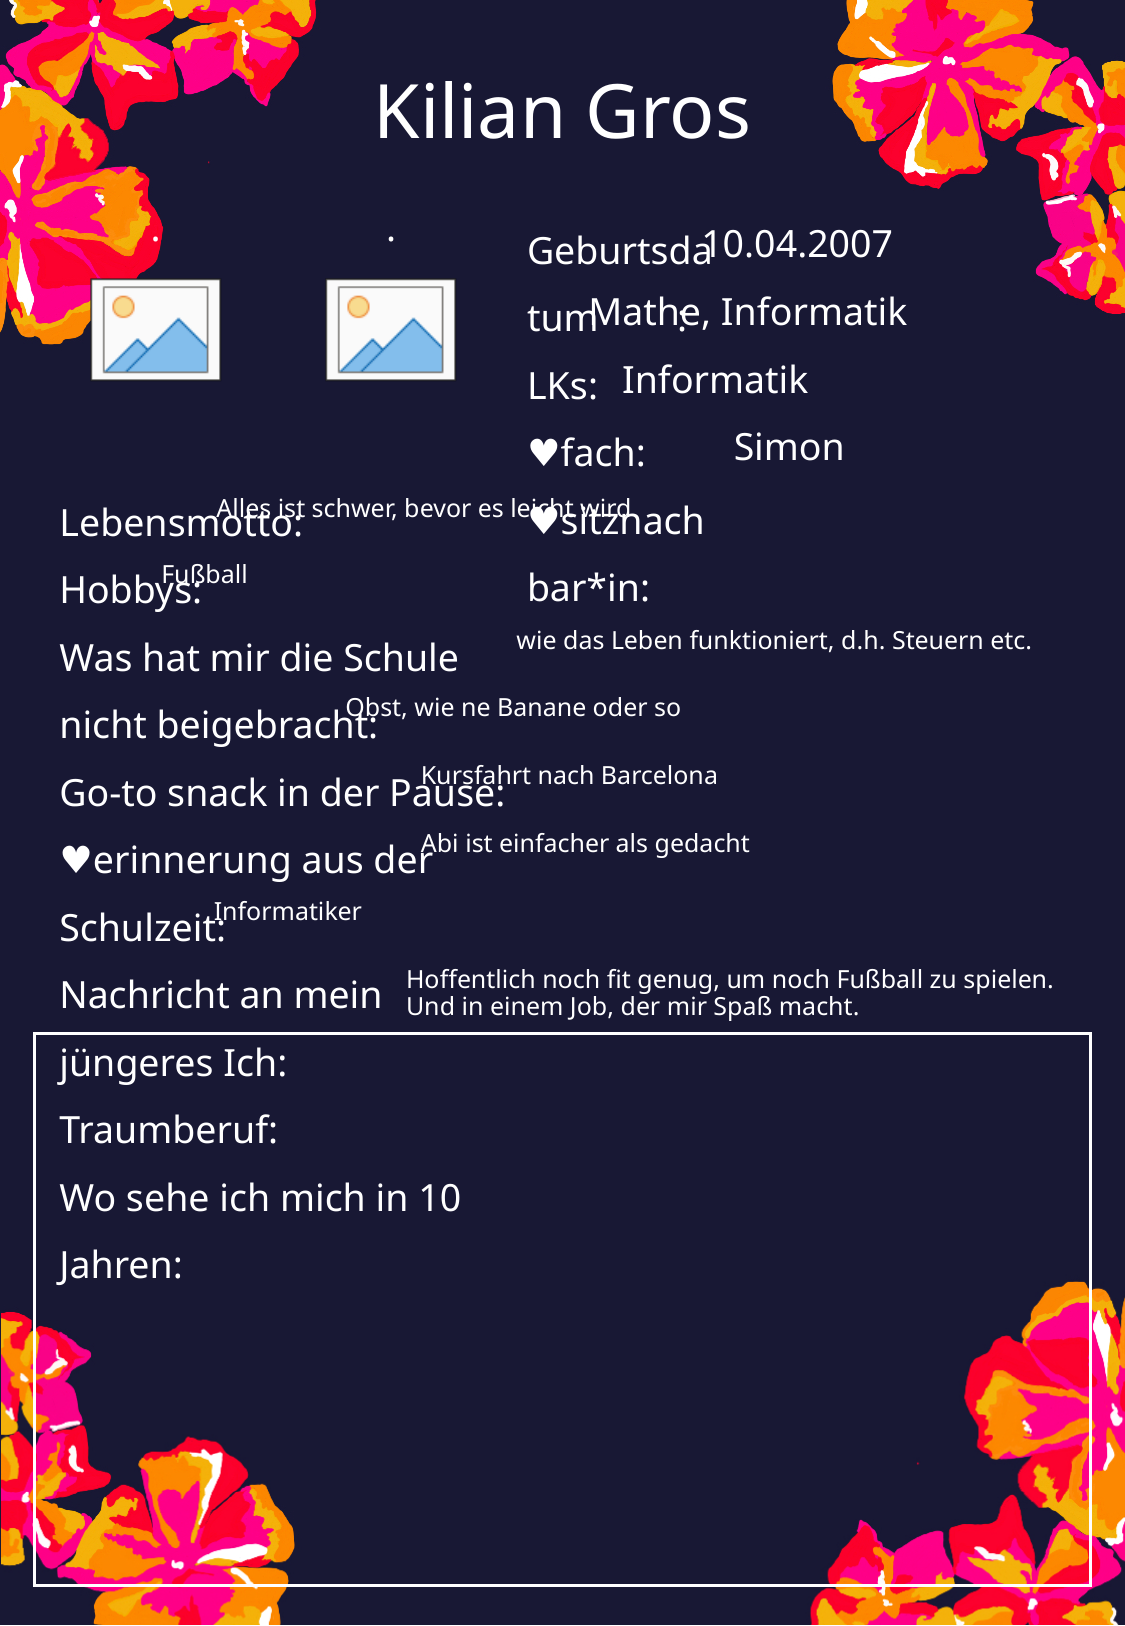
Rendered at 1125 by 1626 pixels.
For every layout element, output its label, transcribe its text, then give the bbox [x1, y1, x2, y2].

list Mathe, Informatik [573, 285, 1091, 347]
list Informatiker [198, 891, 1091, 954]
list Fußball [146, 554, 1091, 616]
picture [292, 788, 303, 802]
picture [139, 788, 151, 802]
list Hoffentlich noch fit genug, um noch Fußball zu spielen. Und in einem Job, der mir Spaß macht. [391, 959, 1091, 1022]
list Simon [718, 420, 1091, 483]
picture [0, 0, 1125, 802]
picture [1, 824, 1125, 1625]
list 10.04.2007 [686, 217, 1091, 277]
list wie das Leben funktioniert, d.h. Steuern etc. [501, 620, 1091, 682]
list Abi ist einfacher als gedacht [405, 823, 1091, 886]
picture [191, 788, 202, 802]
list Kursfahrt nach Barcelona [405, 755, 1091, 818]
list Kilian Gros [323, 66, 802, 153]
list Alles ist schwer, bevor es leicht wird [201, 488, 1091, 548]
picture [396, 782, 405, 793]
list Informatik [607, 353, 1091, 416]
picture [348, 788, 358, 794]
picture [324, 788, 336, 802]
picture [213, 796, 223, 802]
list Obst, wie ne Banane oder so [330, 687, 1091, 749]
picture [91, 788, 103, 802]
picture [396, 795, 405, 802]
